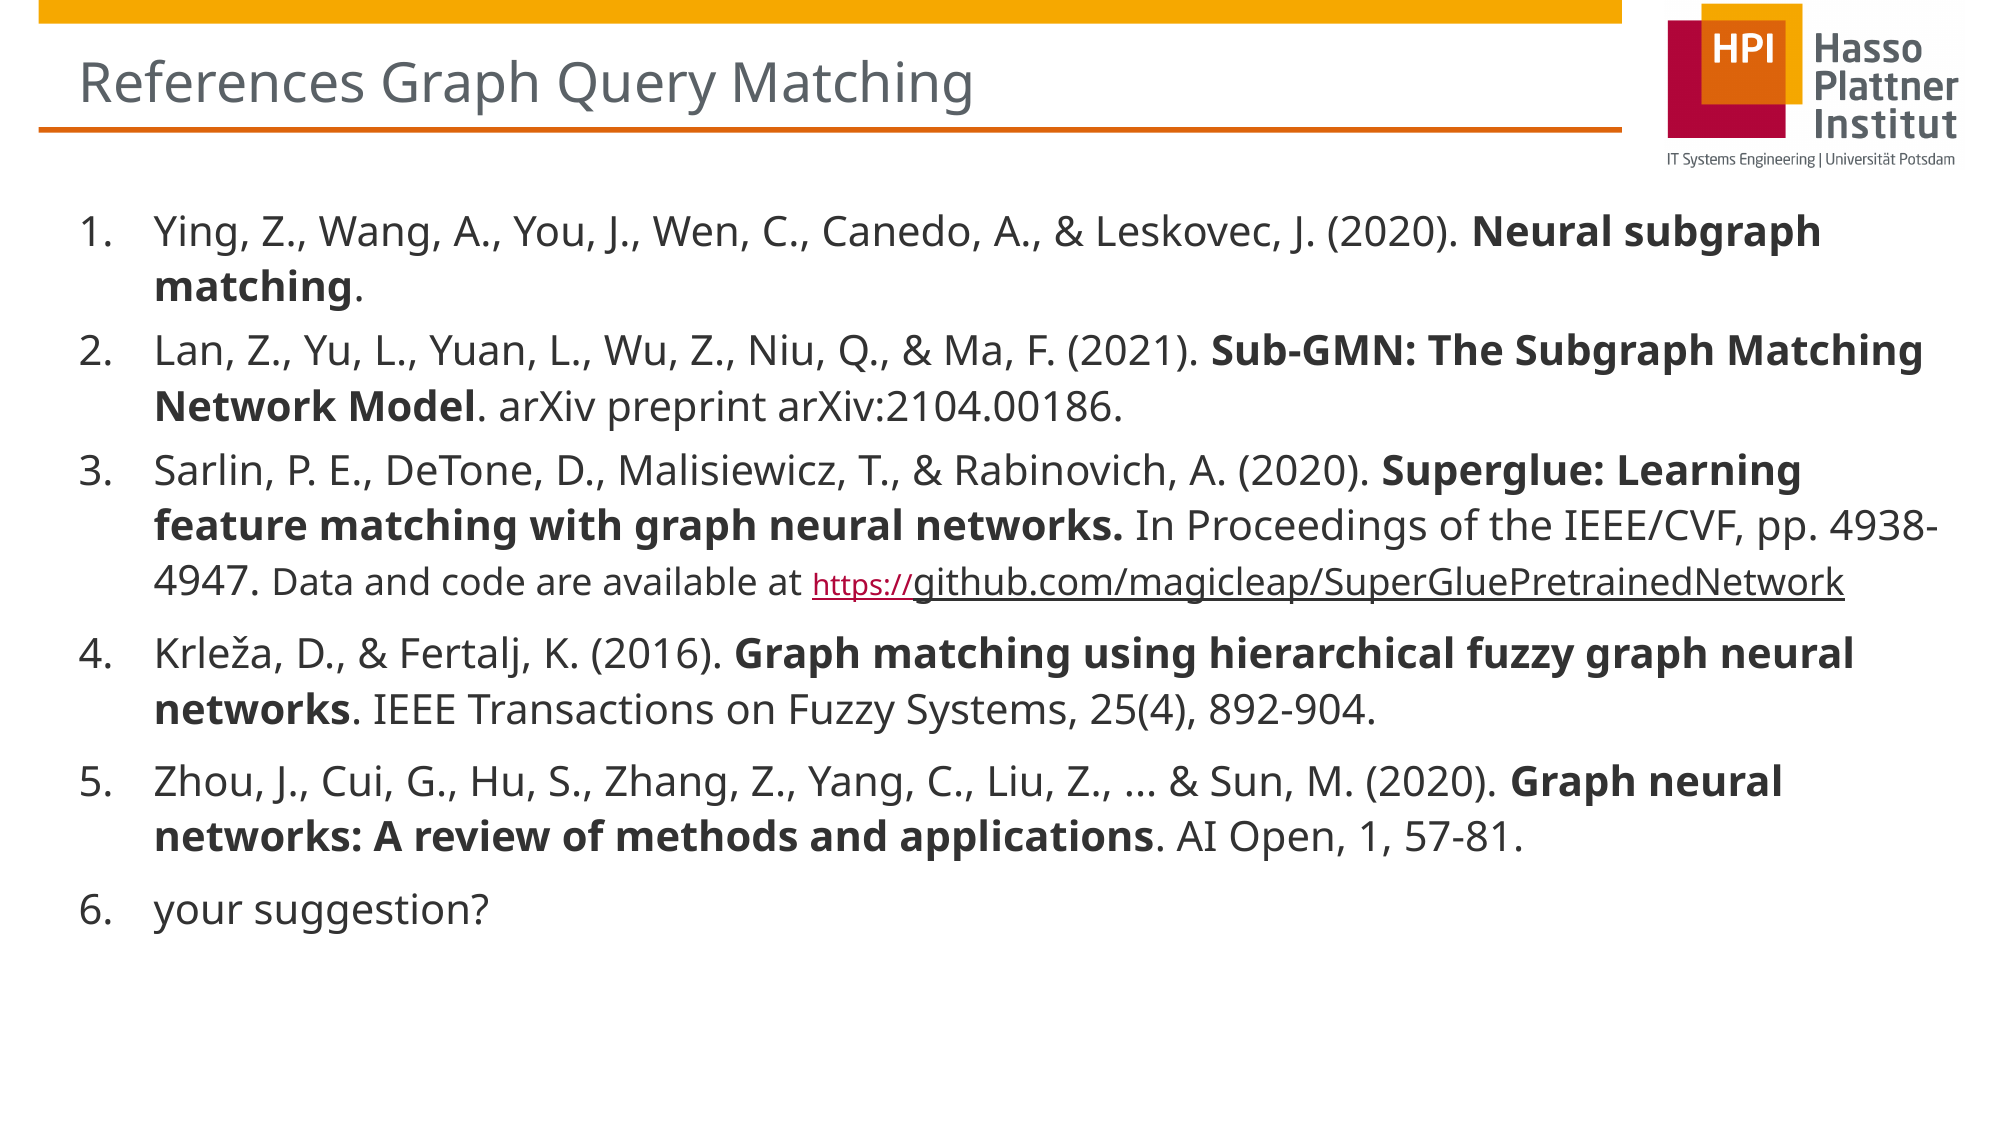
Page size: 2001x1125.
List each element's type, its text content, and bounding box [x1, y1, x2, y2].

picture [1664, 0, 1965, 170]
title References Graph Query Matching [78, 23, 1583, 115]
list Ying, Z., Wang, A., You, J., Wen, C., Canedo, A., & Leskovec, J. (2020). Neural subgraph matching. Lan, Z., Yu, L., Yuan, L., Wu, Z., Niu, Q., & Ma, F. (2021). Sub-GMN: The Subgraph Matching Network Model. arXiv preprint arXiv:2104.00186. Sarlin, P. E., DeTone, D., Malisiewicz, T., & Rabinovich, A. (2020). Superglue: Learning feature matching with graph neural networks. In Proceedings of the IEEE/CVF, pp. 4938-4947. Data and code are available at https://github.com/magicleap/SuperGluePretrainedNetwork Krleža, D., & Fertalj, K. (2016). Graph matching using hierarchical fuzzy graph neural networks. IEEE Transactions on Fuzzy Systems, 25(4), 892-904. Zhou, J., Cui, G., Hu, S., Zhang, Z., Yang, C., Liu, Z., ... & Sun, M. (2020). Graph neural networks: A review of methods and applications. AI Open, 1, 57-81. your suggestion? [78, 199, 1961, 1102]
